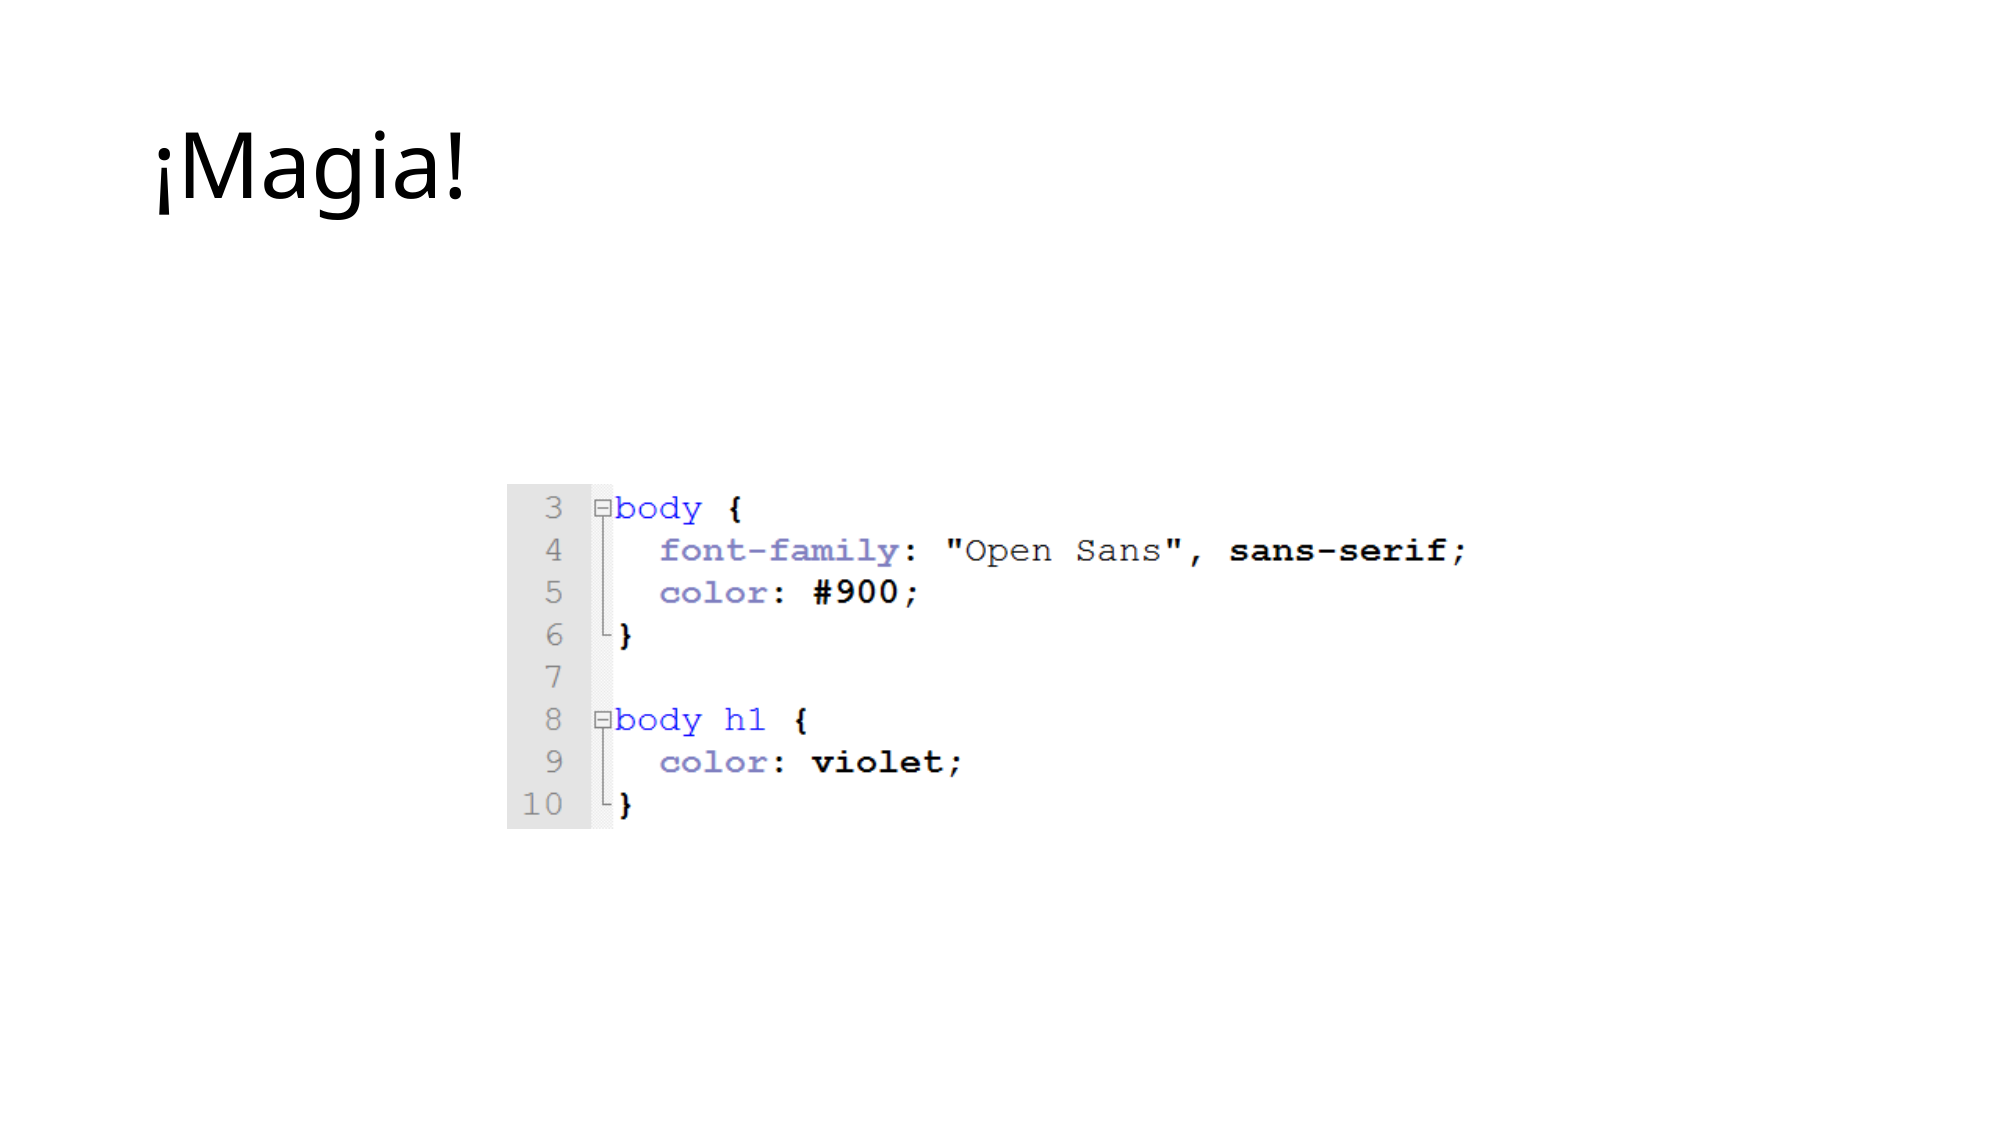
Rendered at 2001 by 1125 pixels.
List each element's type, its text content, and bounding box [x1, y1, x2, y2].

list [507, 484, 1493, 829]
title ¡Magia! [137, 59, 1863, 278]
